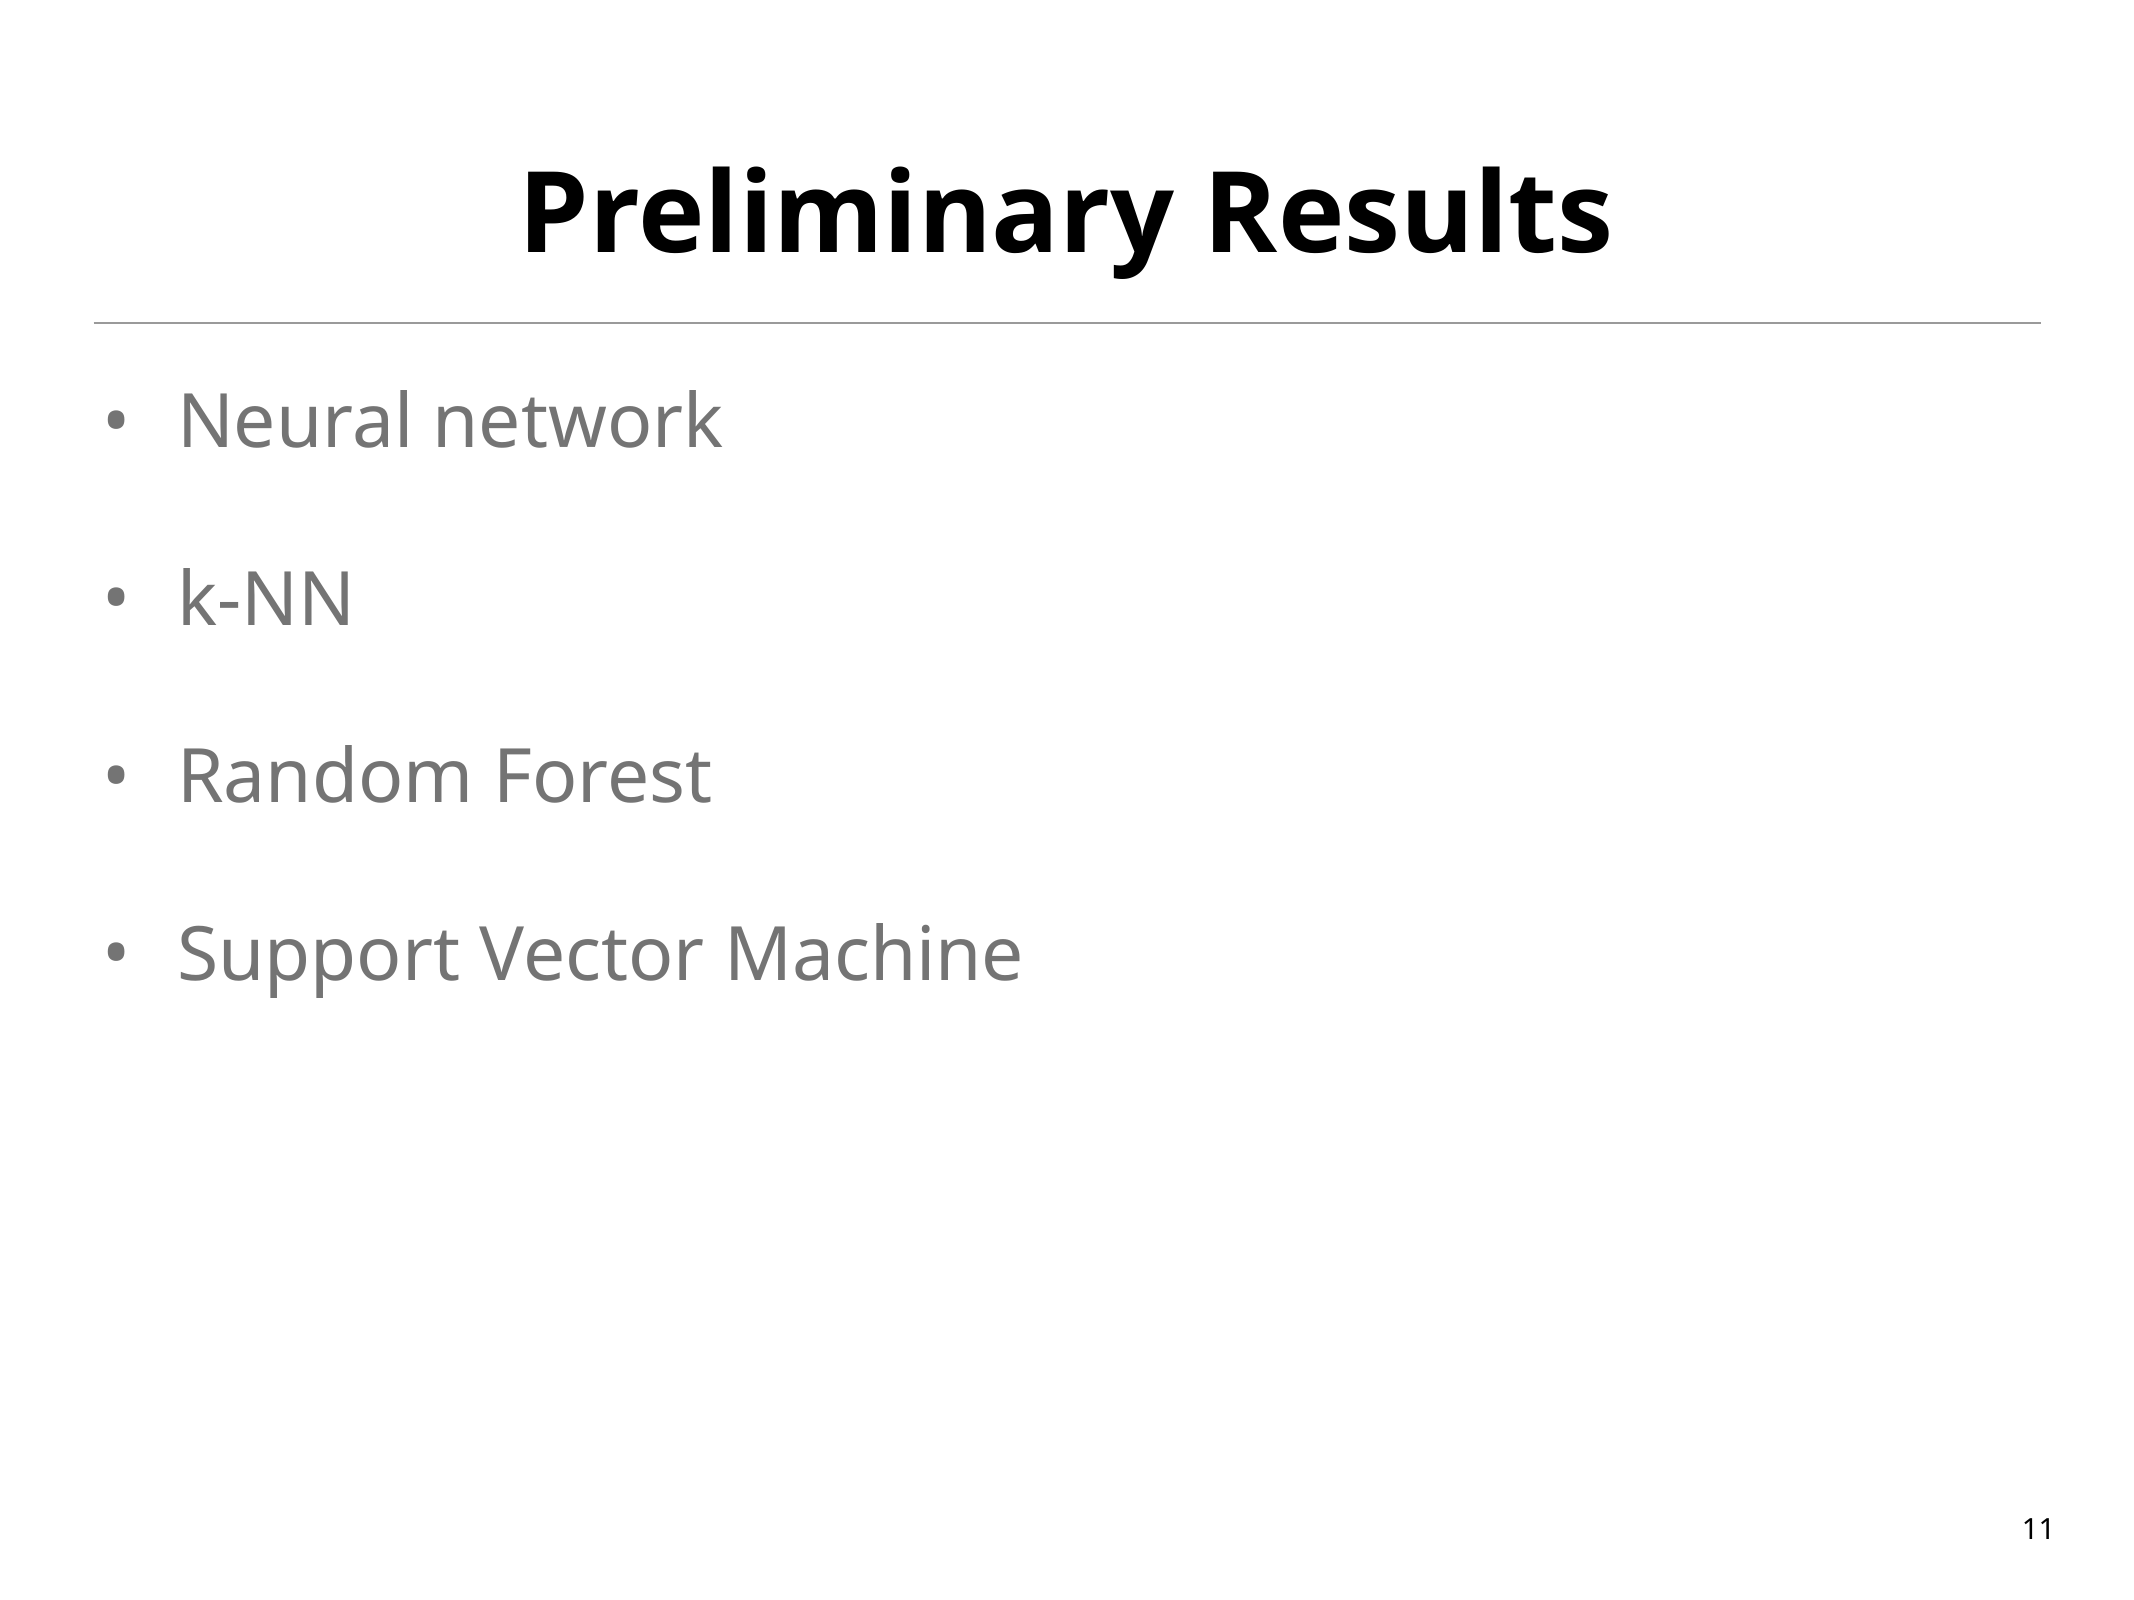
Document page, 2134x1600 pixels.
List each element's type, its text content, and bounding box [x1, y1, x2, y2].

title Preliminary Results [93, 54, 2040, 284]
list Neural network k-NN Random Forest Support Vector Machine [93, 364, 2040, 1459]
slide_number ‹#› [2012, 613, 2064, 1559]
